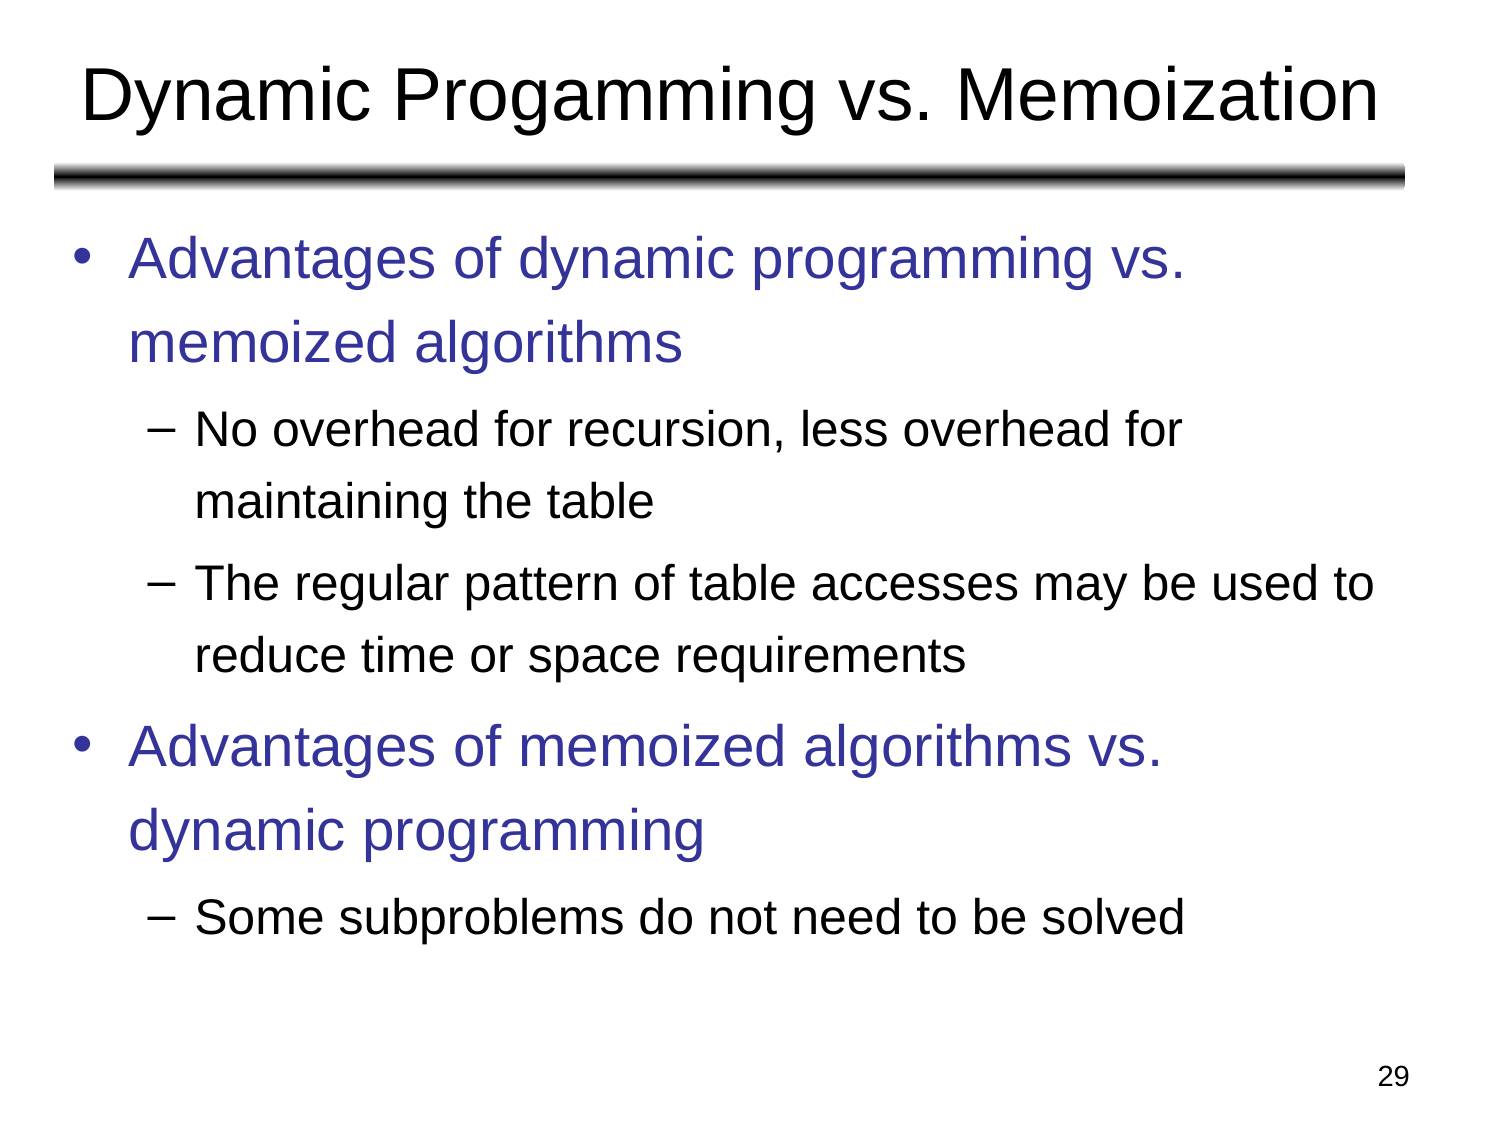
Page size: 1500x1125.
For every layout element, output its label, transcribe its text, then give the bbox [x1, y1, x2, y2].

slide_number 29 [1074, 1049, 1425, 1103]
list Advantages of dynamic programming vs. memoized algorithms No overhead for recursion, less overhead for maintaining the table The regular pattern of table accesses may be used to reduce time or space requirements Advantages of memoized algorithms vs. dynamic programming Some subproblems do not need to be solved [57, 199, 1408, 1032]
title Dynamic Progamming vs. Memoization [55, 16, 1406, 166]
